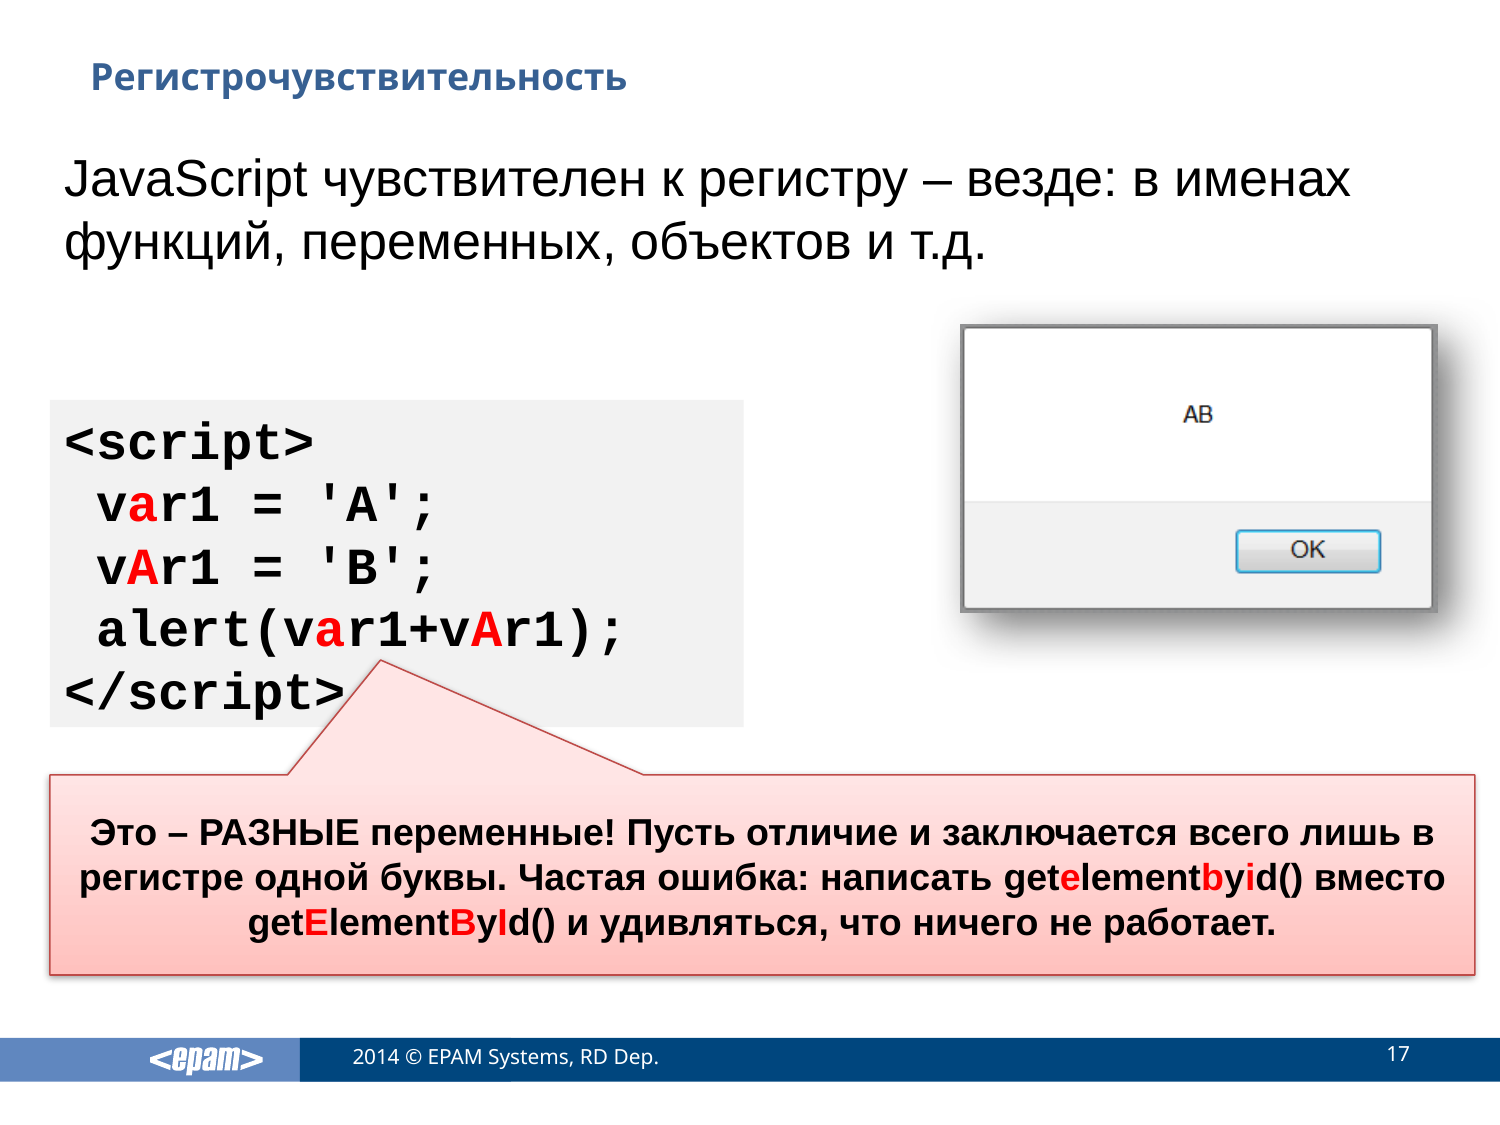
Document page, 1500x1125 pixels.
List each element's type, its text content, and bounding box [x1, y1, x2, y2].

title Регистрочувствительность [75, 45, 1425, 137]
text_box Это – РАЗНЫЕ переменные! Пусть отличие и заключается всего лишь в регистре одной буквы. Частая ошибка: написать getelementbyid() вместо getElementById() и удивляться, что ничего не работает. [49, 659, 1476, 976]
picture [960, 324, 1438, 613]
footer 2014 © EPAM Systems, RD Dep. [337, 1028, 738, 1088]
text_box <script> var1 = 'A'; vAr1 = 'B'; alert(var1+vAr1); </script> [49, 399, 744, 728]
text_box JavaScript чувствителен к регистру – везде: в именах функций, переменных, объектов и т.д. [50, 137, 1438, 278]
slide_number 17 [1262, 1025, 1425, 1085]
